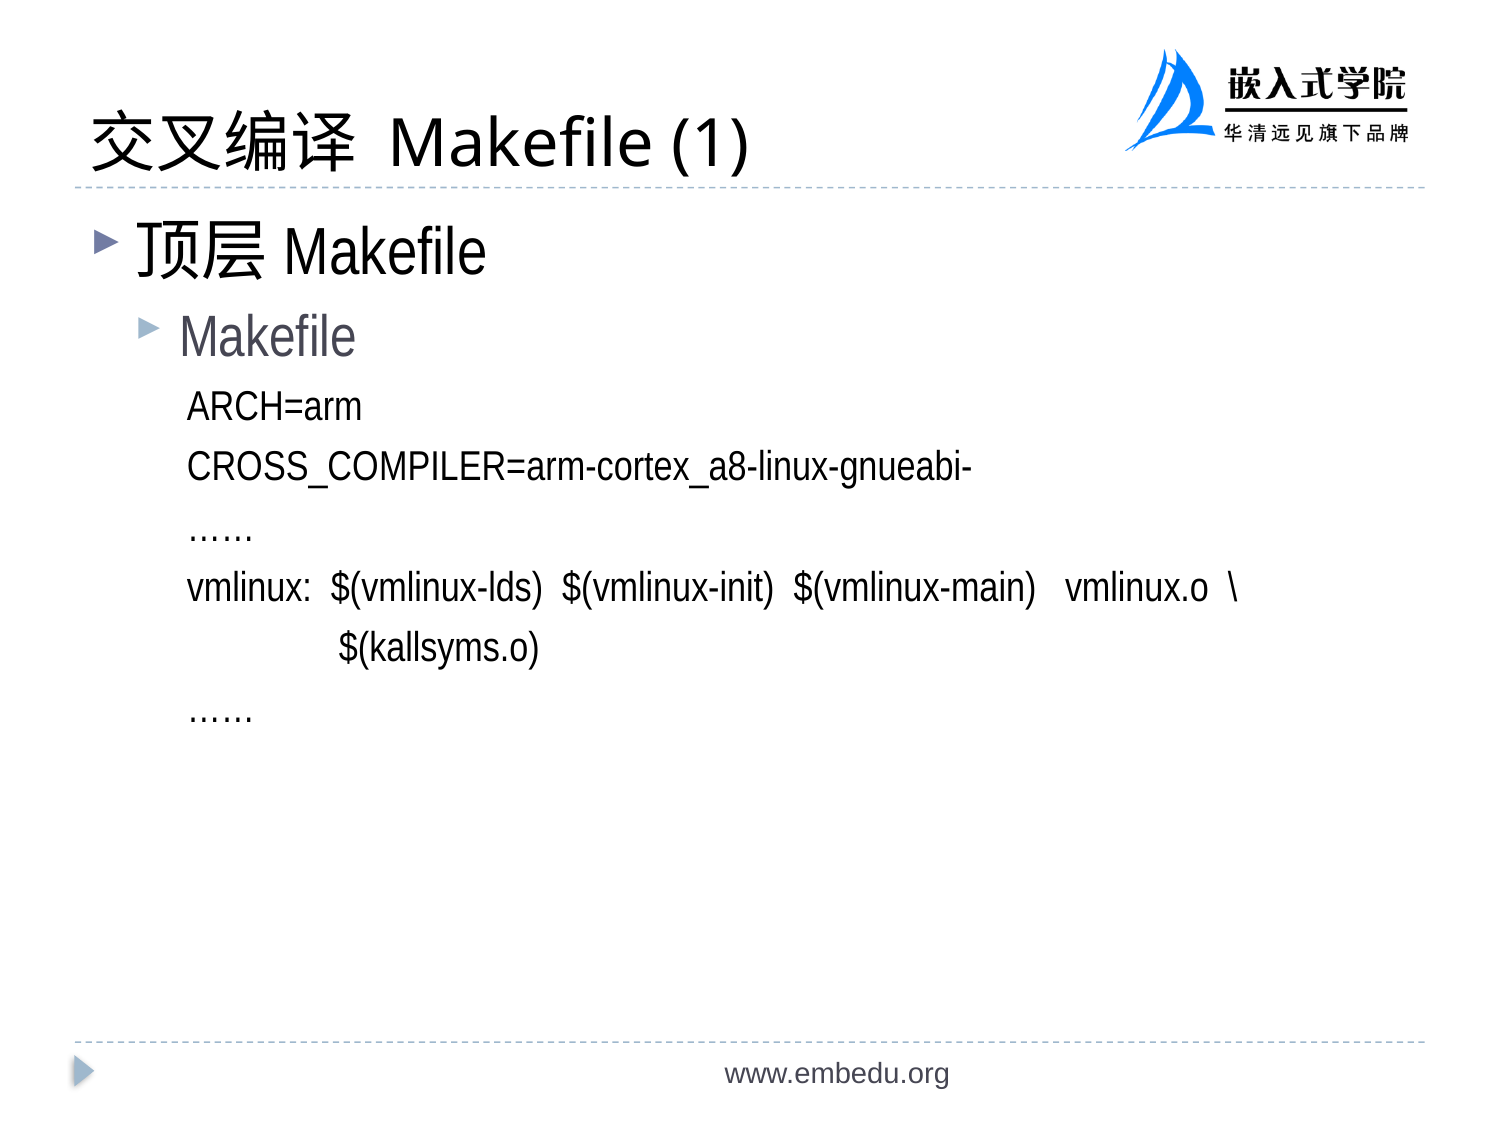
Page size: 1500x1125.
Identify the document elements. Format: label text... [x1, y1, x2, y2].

title 交叉编译 Makefile (1)‏ [74, 24, 1426, 188]
list 顶层Makefile Makefile ARCH=arm CROSS_COMPILER=arm-cortex_a8-linux-gnueabi- …… vmlinux: $(vmlinux-lds) $(vmlinux-init) $(vmlinux-main) vmlinux.o \ $(kallsyms.o) …… [74, 199, 1426, 1006]
footer www.embedu.org [600, 1046, 1075, 1125]
